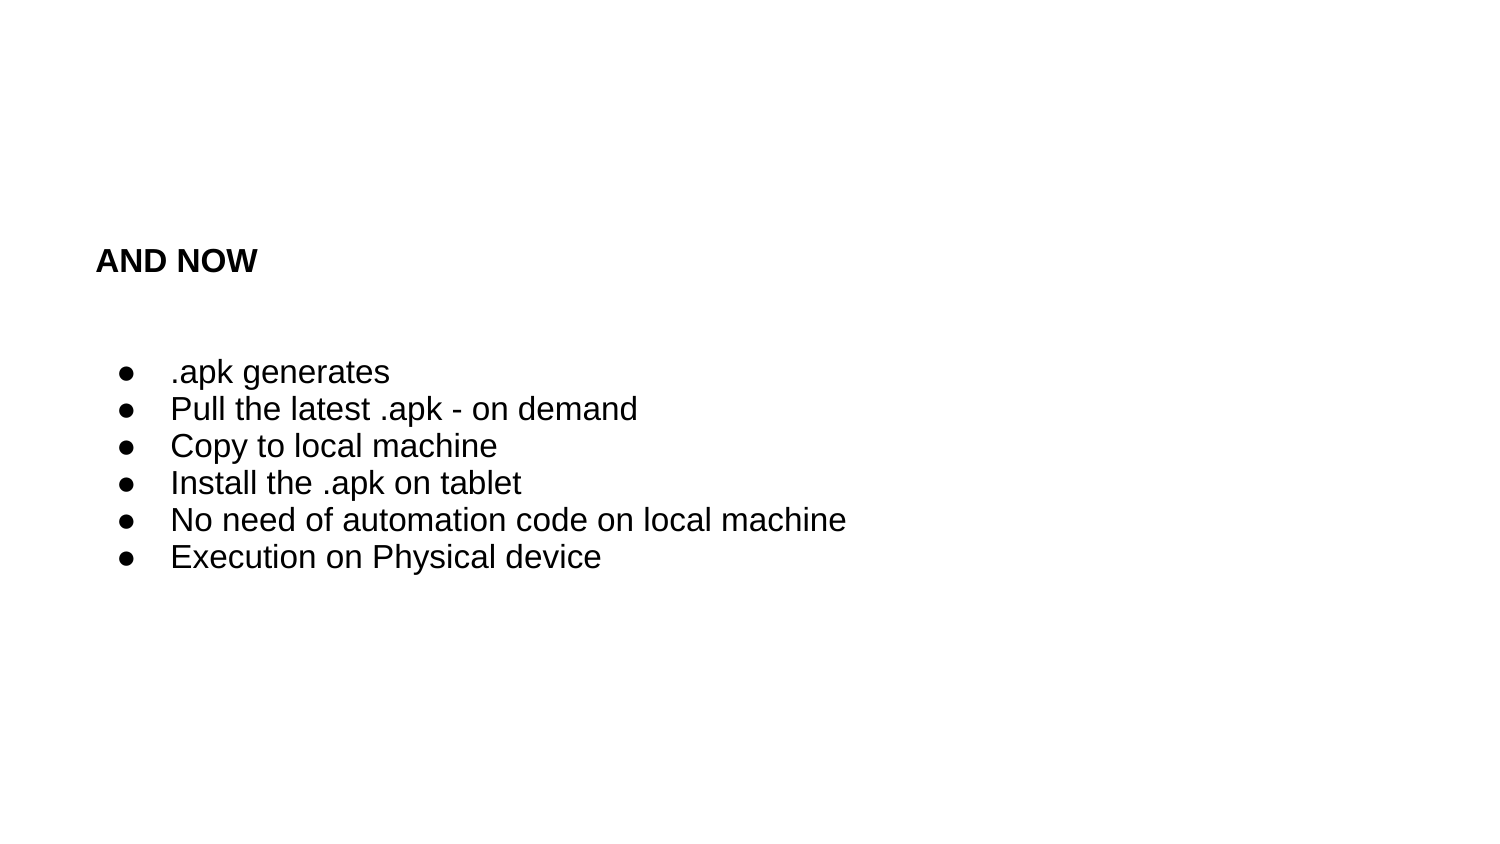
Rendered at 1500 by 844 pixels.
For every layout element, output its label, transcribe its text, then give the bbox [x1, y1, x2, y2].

title AND NOW .apk generates Pull the latest .apk - on demand Copy to local machine Install the .apk on tablet No need of automation code on local machine Execution on Physical device [80, 73, 1125, 745]
